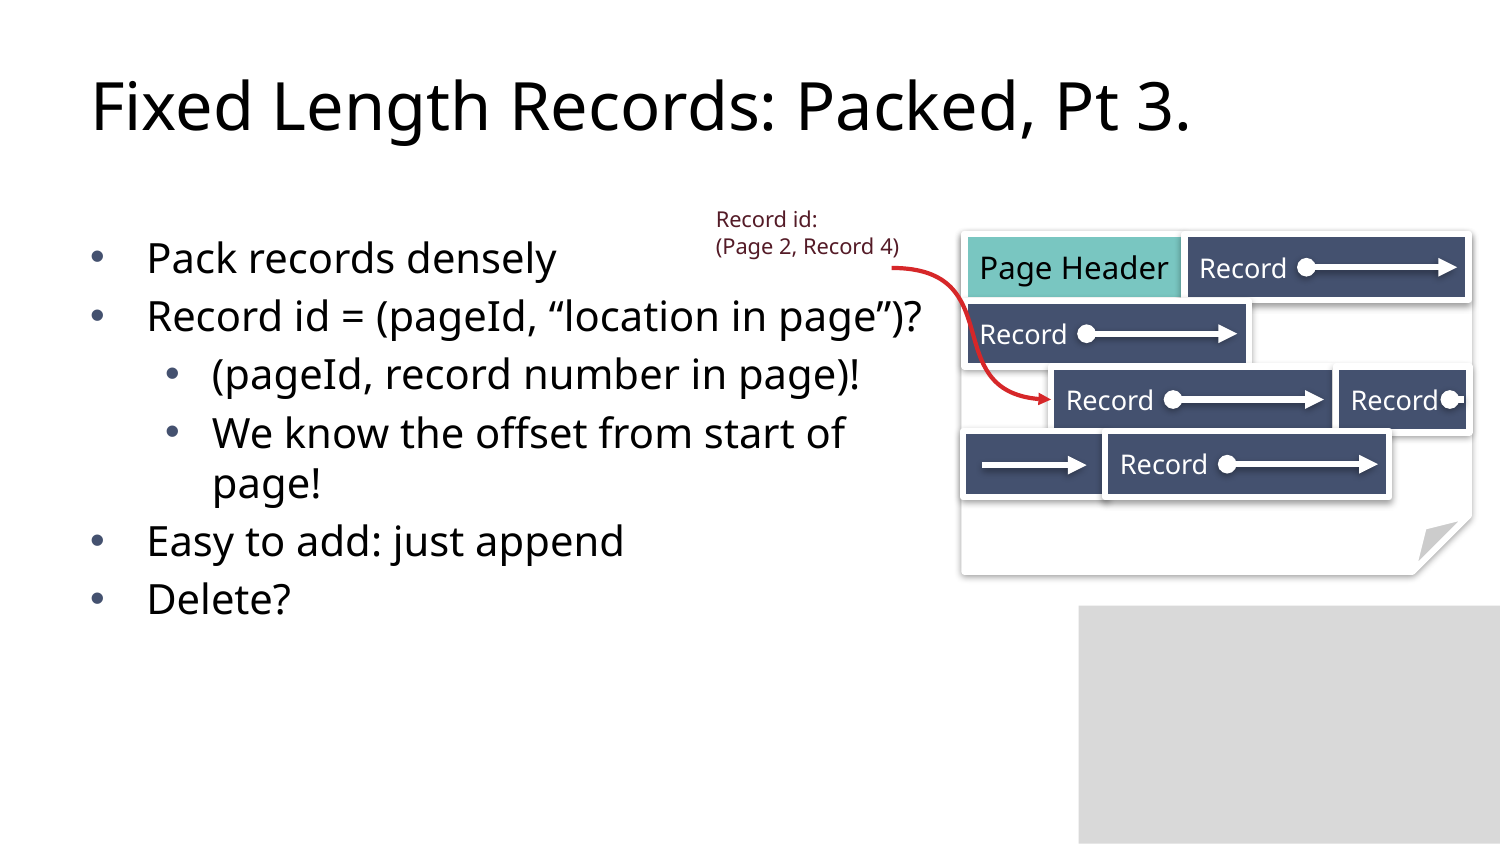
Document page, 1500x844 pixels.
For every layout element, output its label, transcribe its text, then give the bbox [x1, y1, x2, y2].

text_box Record id: (Page 2, Record 4) [700, 198, 770, 266]
title Fixed Length Records: Packed, Pt 3. [75, 33, 1425, 175]
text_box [773, 196, 1470, 573]
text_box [891, 267, 1052, 400]
list Pack records densely Record id = (pageId, “location in page”)? (pageId, record number in page)! We know the offset from start of page! Easy to add: just append Delete? [75, 223, 959, 781]
